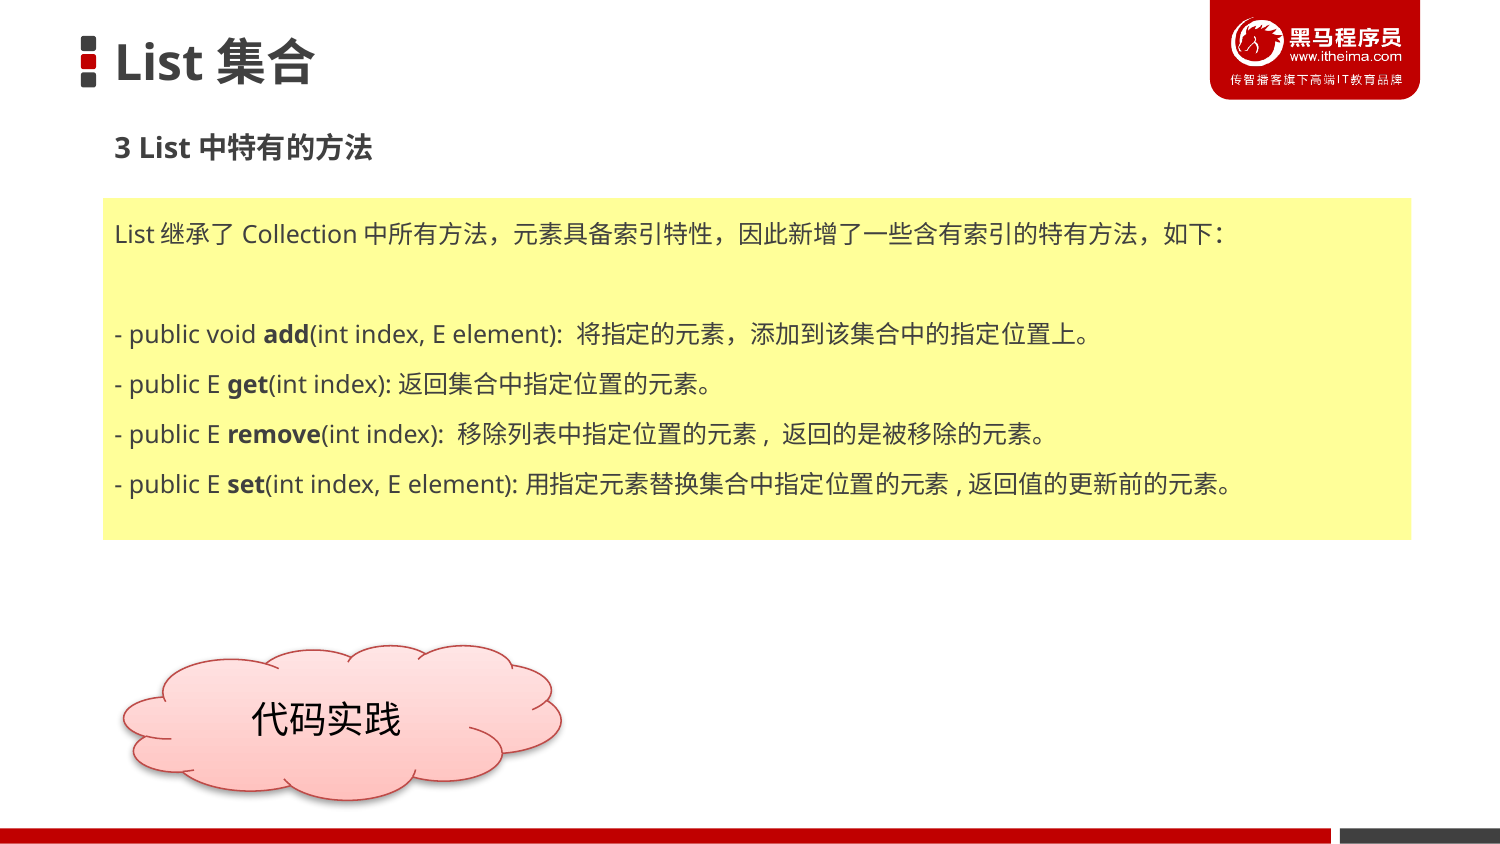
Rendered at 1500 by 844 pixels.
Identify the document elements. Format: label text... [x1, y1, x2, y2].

text_box 代码实践 [122, 644, 562, 802]
title List集合 [103, 29, 1183, 93]
picture [1212, 8, 1421, 94]
list List继承了Collection中所有方法，元素具备索引特性，因此新增了一些含有索引的特有方法，如下： - public void add(int index, E element): 将指定的元素，添加到该集合中的指定位置上。 - public E get(int index):返回集合中指定位置的元素。 - public E remove(int index): 移除列表中指定位置的元素, 返回的是被移除的元素。 - public E set(int index, E element):用指定元素替换集合中指定位置的元素,返回值的更新前的元素。 [103, 198, 1412, 540]
list 3 List中特有的方法 [103, 114, 715, 179]
